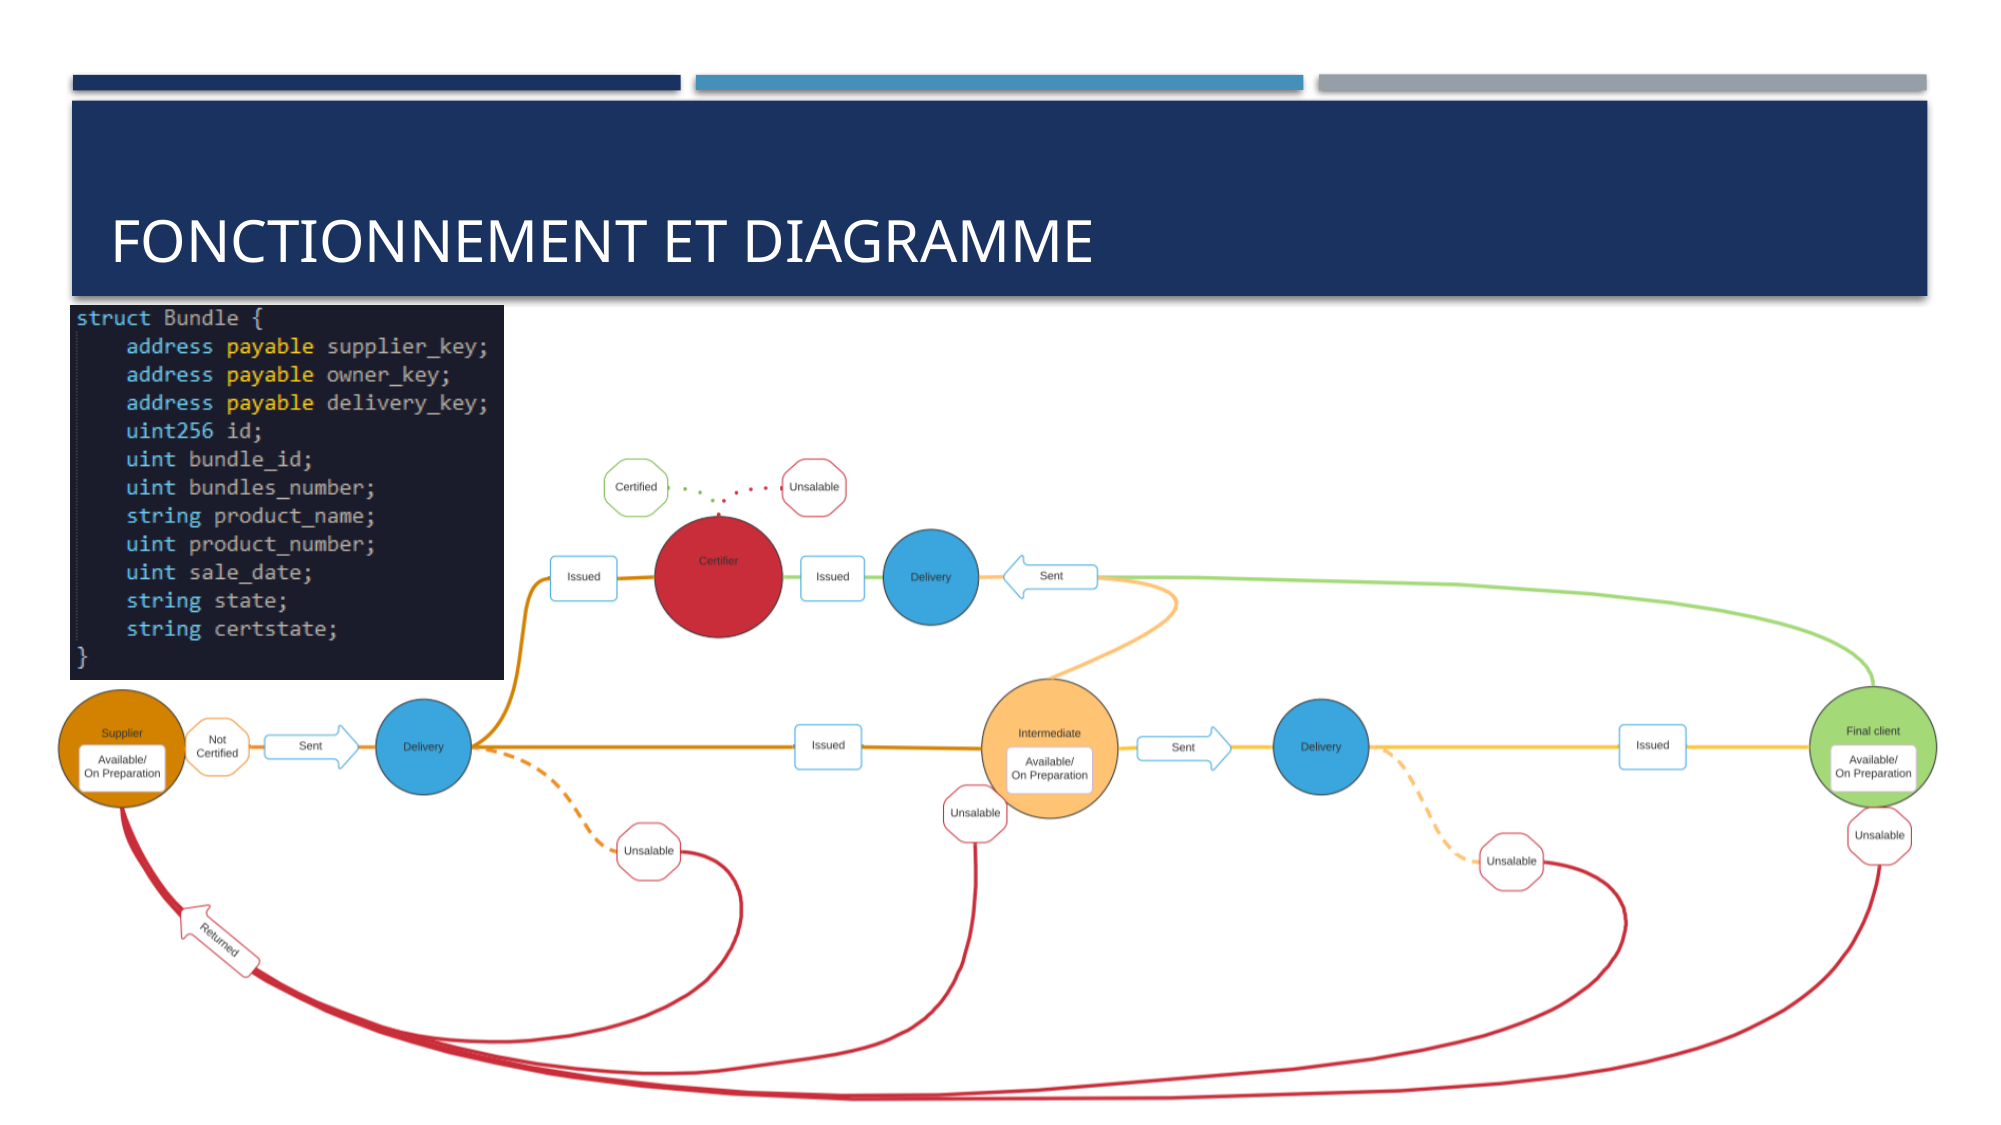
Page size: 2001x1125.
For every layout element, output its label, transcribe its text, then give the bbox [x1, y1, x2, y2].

picture [48, 305, 1951, 1125]
title Fonctionnement et diagramme [95, 115, 1905, 282]
